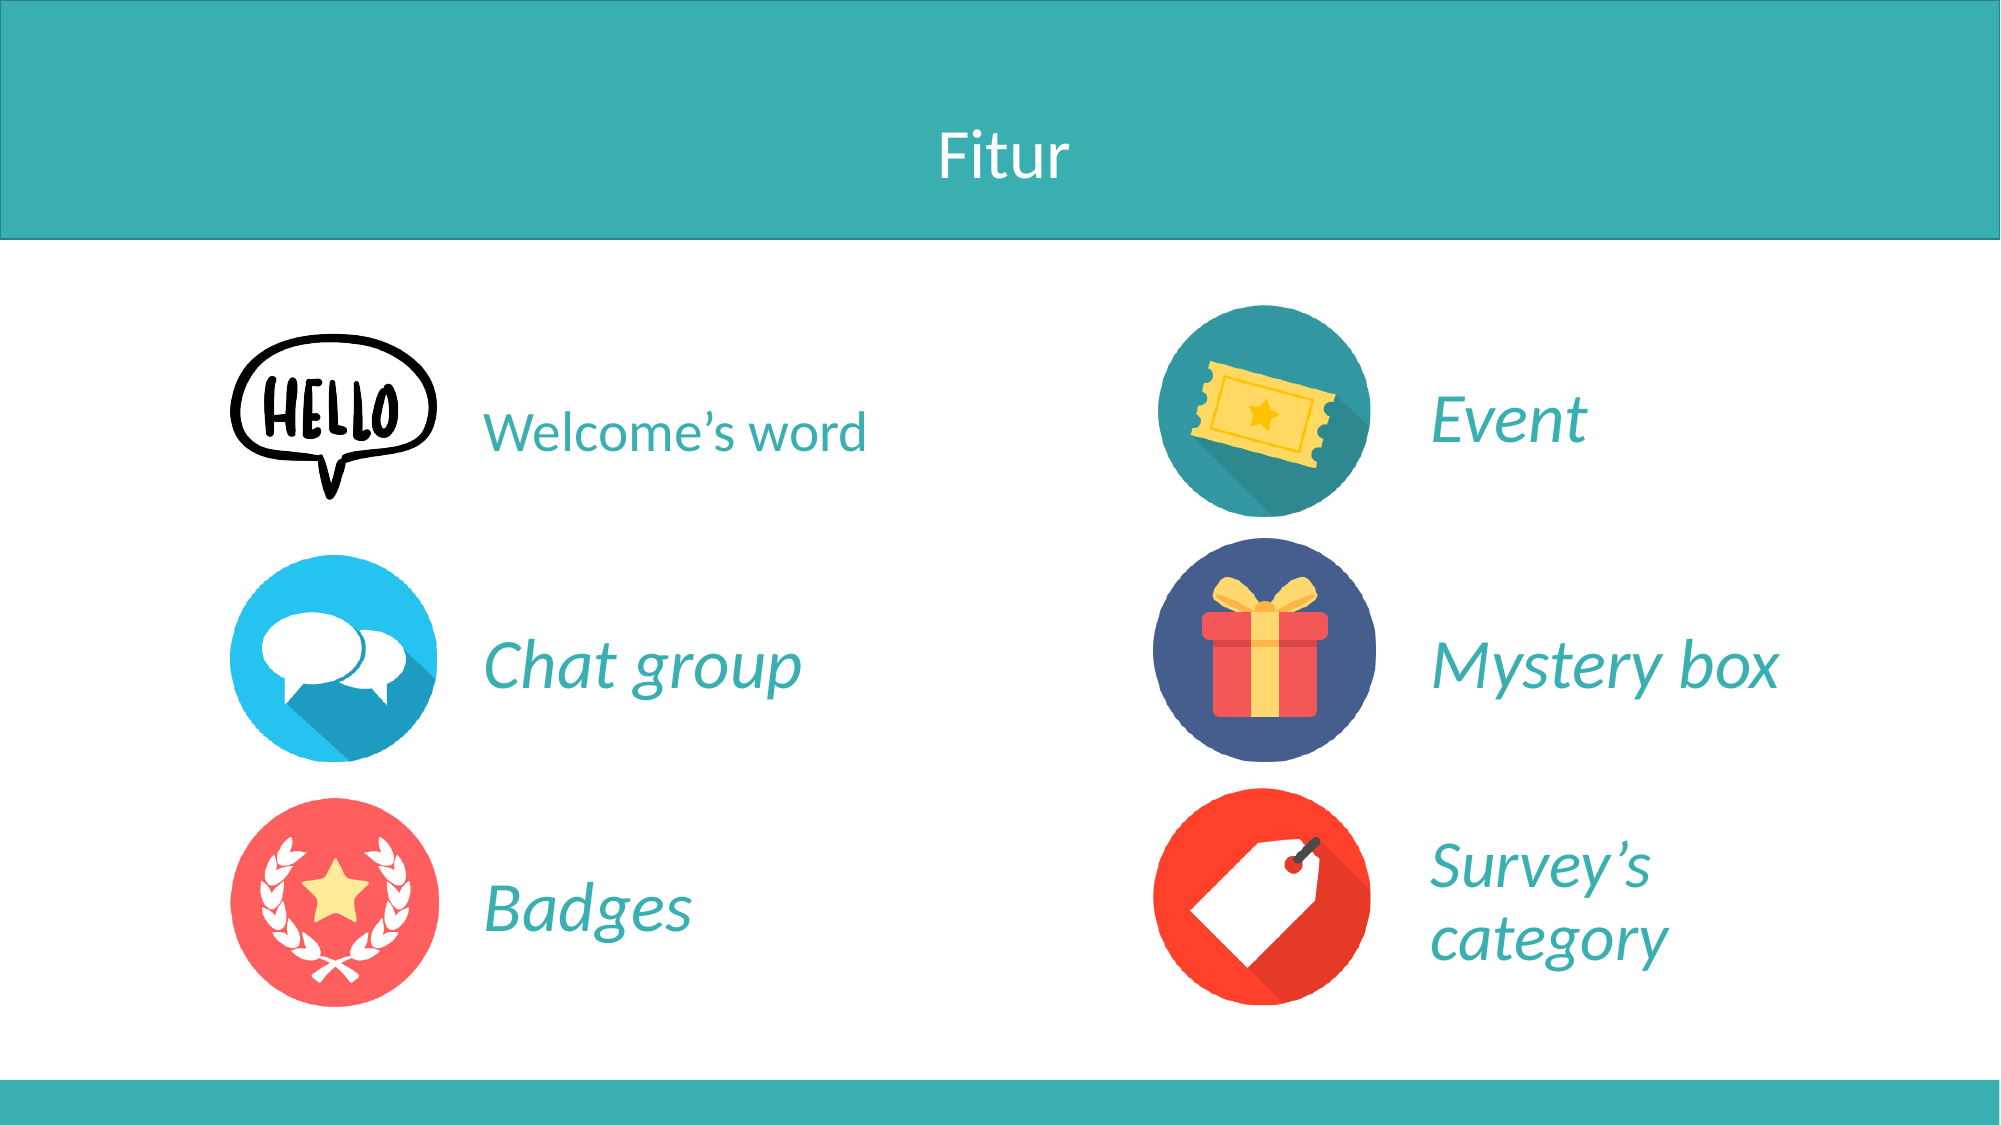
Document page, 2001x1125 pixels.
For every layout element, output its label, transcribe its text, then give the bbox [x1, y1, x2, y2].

text_box Survey’s category [1415, 821, 1799, 983]
text_box [0, 0, 2000, 240]
picture [230, 798, 439, 1007]
text_box Badges [468, 849, 735, 955]
picture [230, 313, 437, 520]
text_box Event [1415, 360, 1799, 465]
picture [1153, 788, 1371, 1007]
picture [230, 555, 437, 762]
text_box Mystery box [1415, 606, 1799, 711]
picture [1153, 538, 1376, 762]
text_box Welcome’s word [468, 354, 974, 472]
text_box Chat group [468, 606, 853, 711]
text_box Fitur [83, 52, 1927, 202]
picture [1158, 304, 1371, 517]
